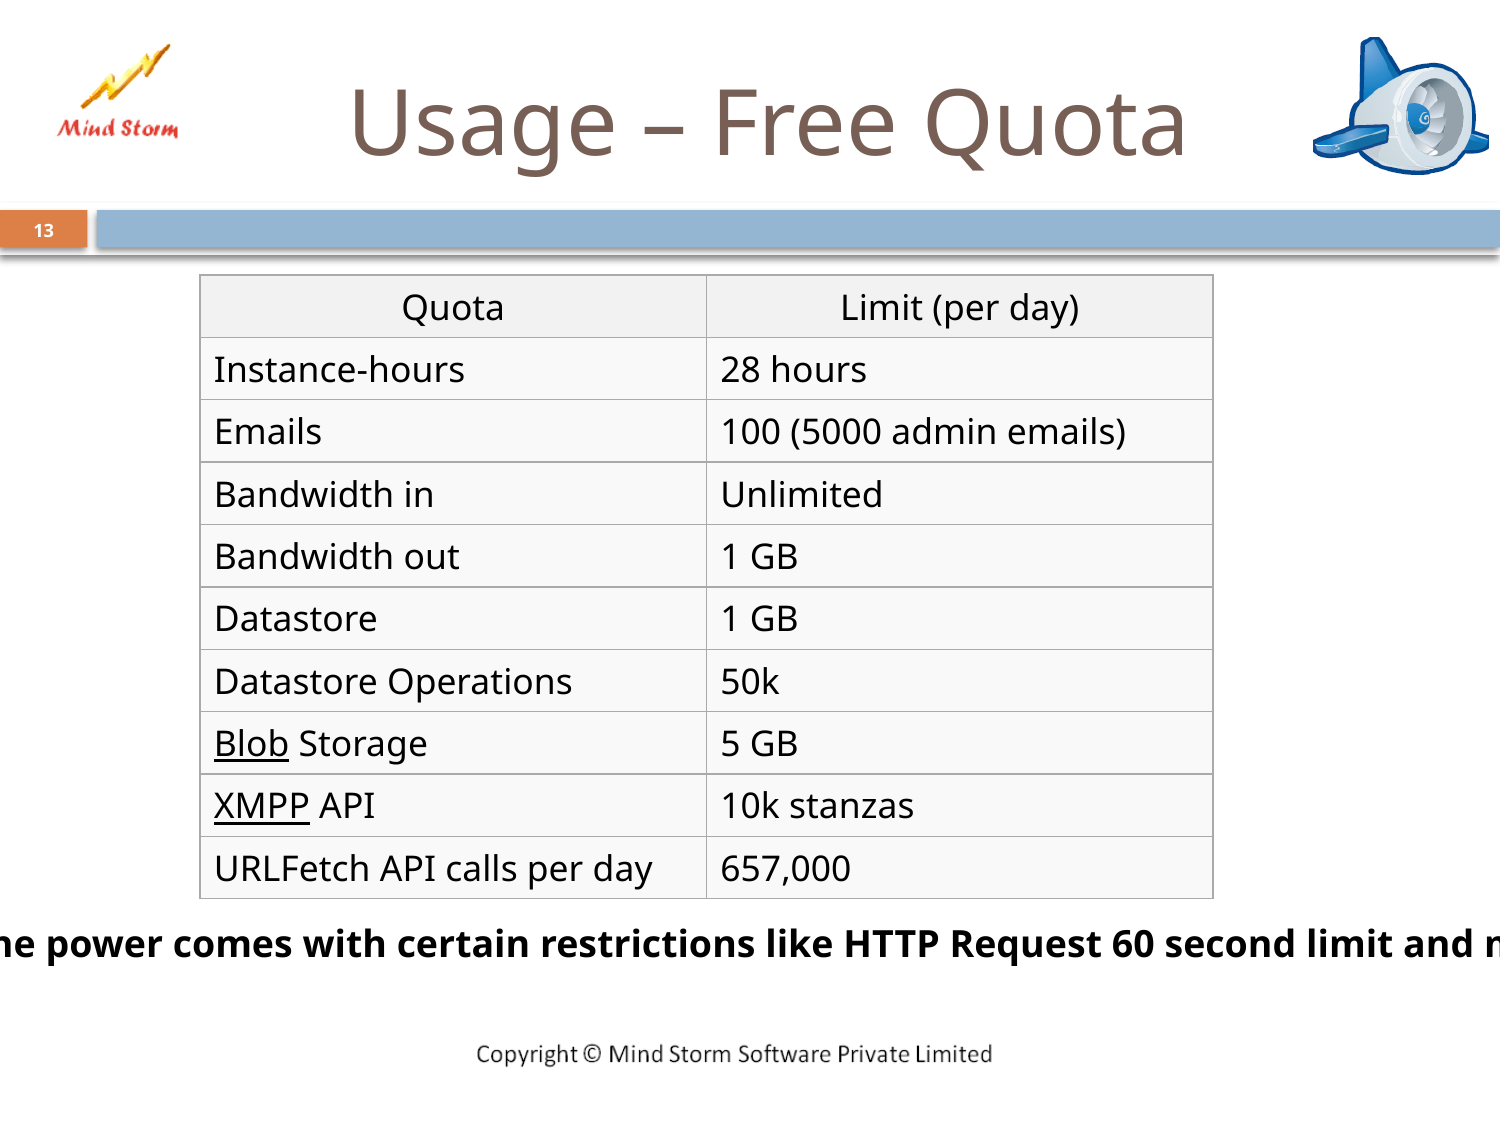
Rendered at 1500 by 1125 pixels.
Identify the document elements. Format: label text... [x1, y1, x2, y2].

table_cell 657,000 [707, 837, 1212, 898]
picture [1304, 24, 1500, 182]
table_cell Datastore [201, 588, 706, 649]
table_cell Unlimited [707, 463, 1212, 524]
table_cell Datastore Operations [201, 650, 706, 711]
picture [474, 1037, 1000, 1072]
table_cell 1 GB [707, 588, 1212, 649]
text_box The power comes with certain restrictions like HTTP Request 60 second limit and more. [0, 912, 1500, 973]
table_cell 1 GB [707, 525, 1212, 586]
table_cell Bandwidth out [201, 525, 706, 586]
slide_number 13 [0, 209, 88, 250]
picture [37, 37, 100, 150]
table_cell Bandwidth in [201, 463, 706, 524]
table_cell 100 (5000 admin emails) [707, 400, 1212, 461]
table_cell URLFetch API calls per day [201, 837, 706, 898]
table_cell Blob Storage [201, 712, 706, 773]
table_cell Emails [201, 400, 706, 461]
table_header Limit (per day) [707, 276, 1212, 337]
table_cell 10k stanzas [707, 775, 1212, 836]
table_header Quota [201, 276, 706, 337]
table_cell XMPP API [201, 775, 706, 836]
table_cell Instance-hours [201, 338, 706, 399]
table_cell 28 hours [707, 338, 1212, 399]
title Usage – Free Quota [100, 37, 1438, 200]
table_cell 5 GB [707, 712, 1212, 773]
table_cell 50k [707, 650, 1212, 711]
